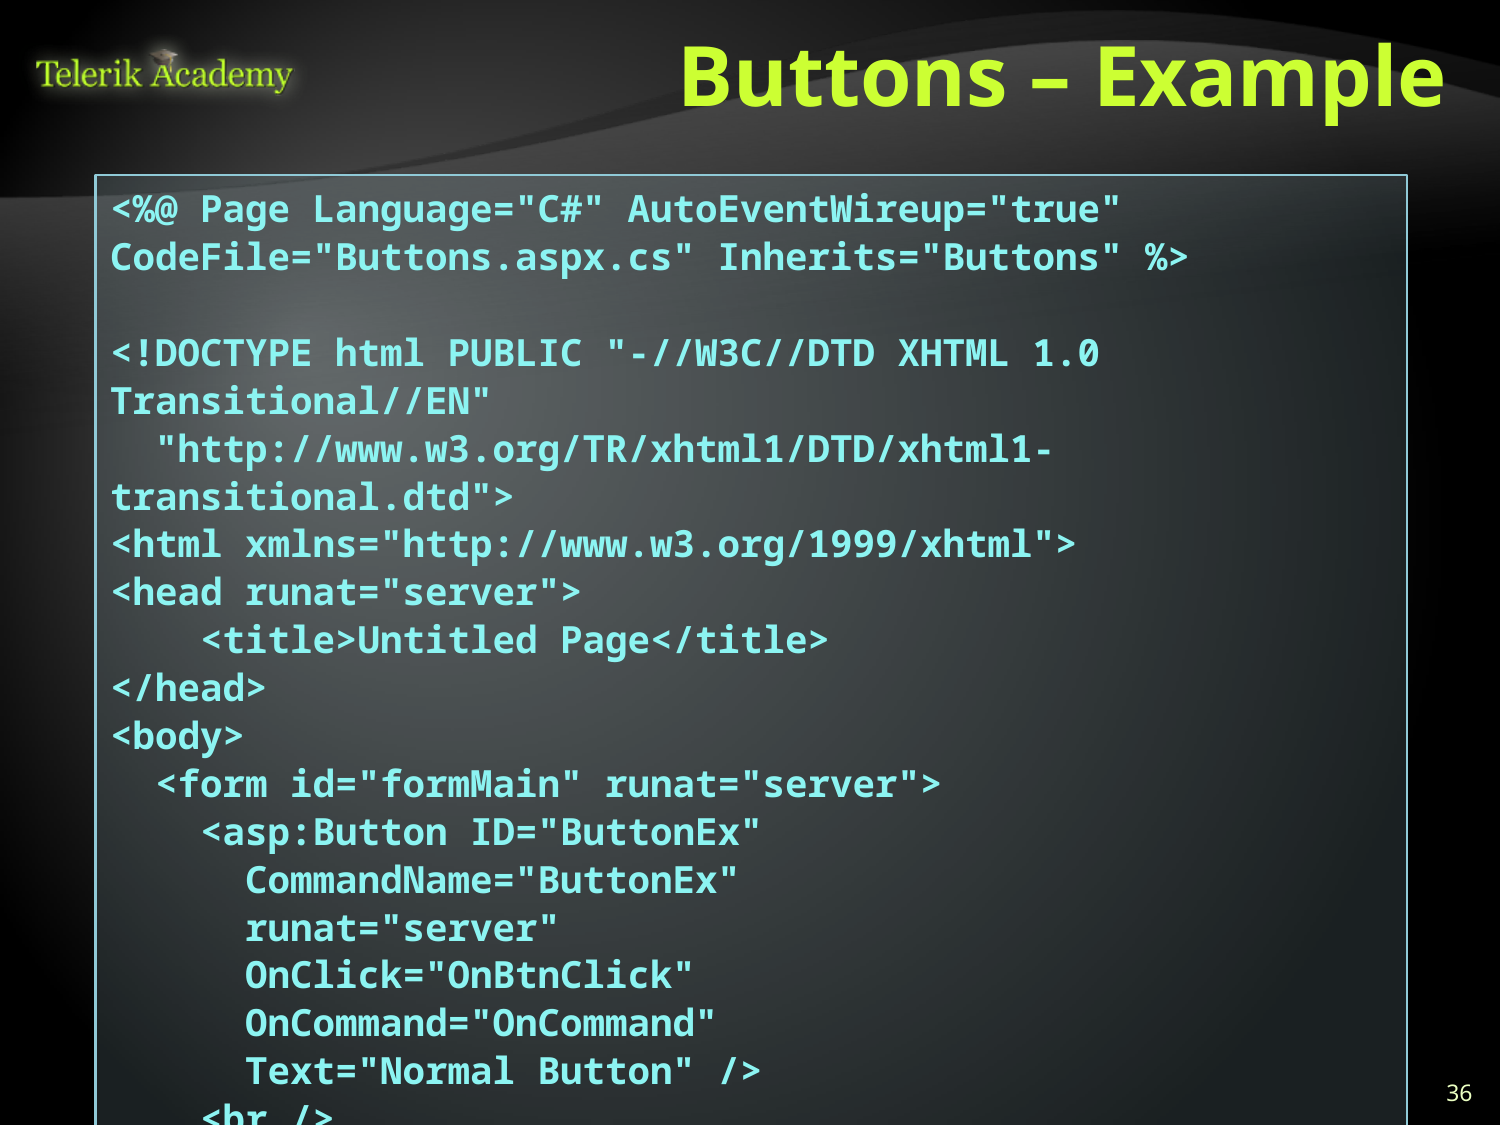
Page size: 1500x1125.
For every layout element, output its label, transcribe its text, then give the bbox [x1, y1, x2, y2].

slide_number 36 [1412, 1074, 1488, 1113]
title Buttons – Example [300, 12, 1463, 150]
text_box <%@ Page Language="C#" AutoEventWireup="true" CodeFile="Buttons.aspx.cs" Inherits="Buttons" %> <!DOCTYPE html PUBLIC "-//W3C//DTD XHTML 1.0 Transitional//EN" "http://www.w3.org/TR/xhtml1/DTD/xhtml1-transitional.dtd"> <html xmlns="http://www.w3.org/1999/xhtml"> <head runat="server"> <title>Untitled Page</title> </head> <body> <form id="formMain" runat="server"> <asp:Button ID="ButtonEx" CommandName="ButtonEx" runat="server" OnClick="OnBtnClick" OnCommand="OnCommand" Text="Normal Button" /> <br /> [95, 174, 1407, 1125]
picture [0, 0, 1500, 1125]
